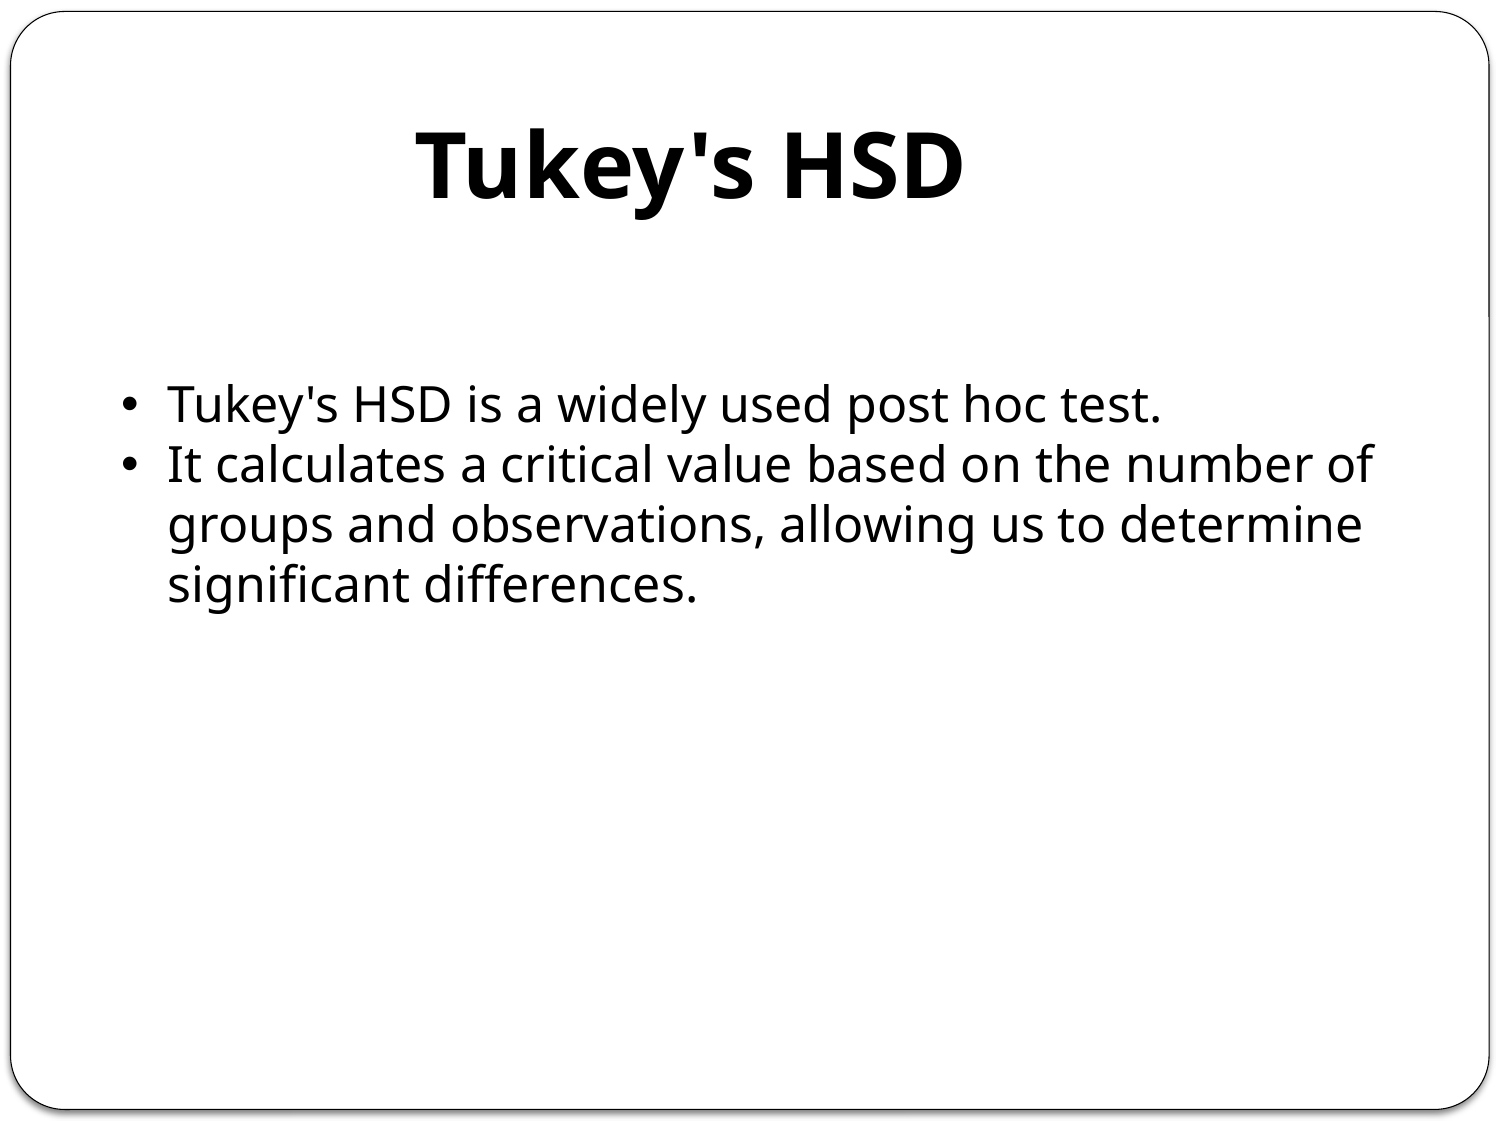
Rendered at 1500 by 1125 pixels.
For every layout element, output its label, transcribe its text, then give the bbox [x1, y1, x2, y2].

text_box Tukey's HSD is a widely used post hoc test. It calculates a critical value based on the number of groups and observations, allowing us to determine significant differences. [31, 365, 1469, 621]
text_box Tukey's HSD [399, 99, 1238, 225]
